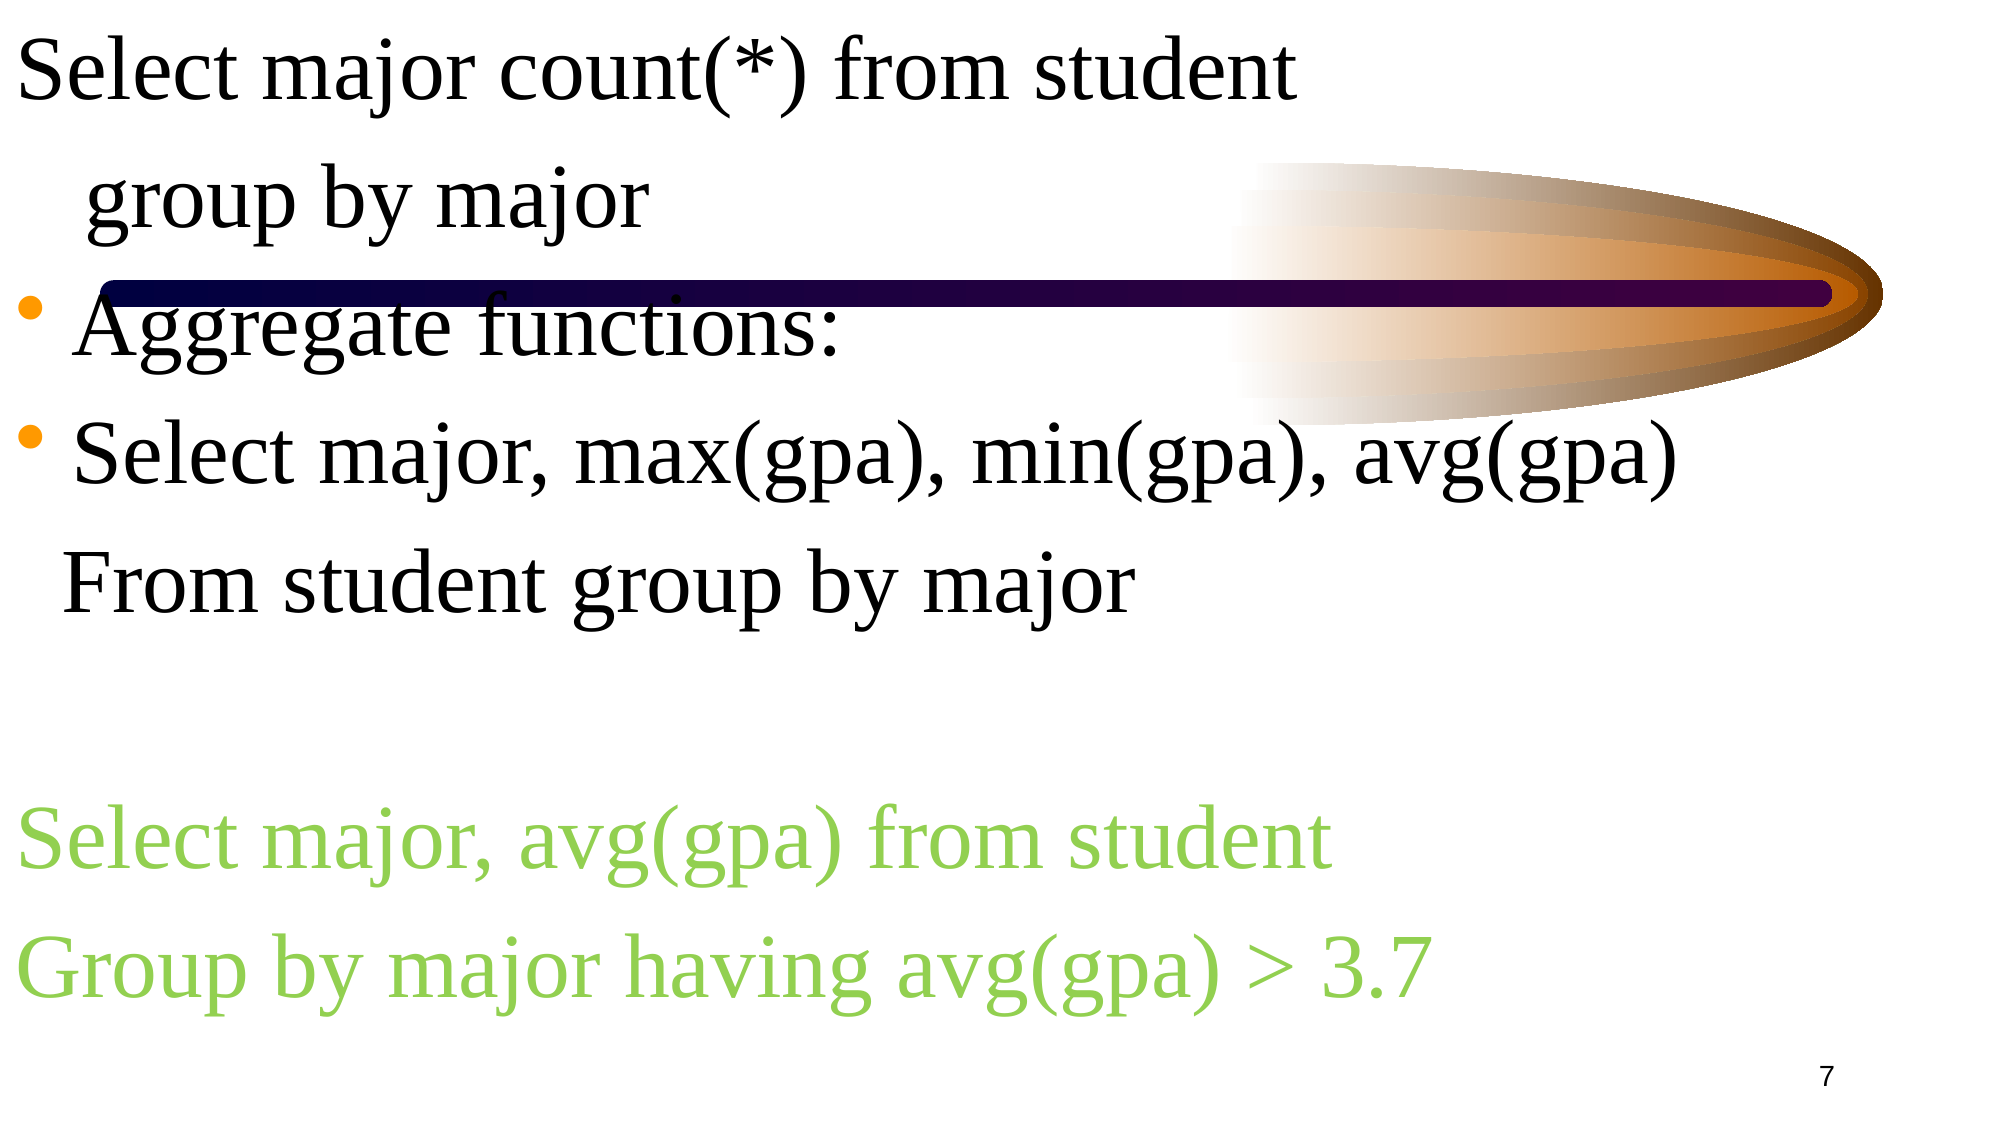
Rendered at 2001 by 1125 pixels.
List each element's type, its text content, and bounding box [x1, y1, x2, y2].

list Select major count(*) from student group by major Aggregate functions: Select major, max(gpa), min(gpa), avg(gpa) From student group by major Select major, avg(gpa) from student Group by major having avg(gpa) > 3.7 [0, 0, 2000, 1125]
